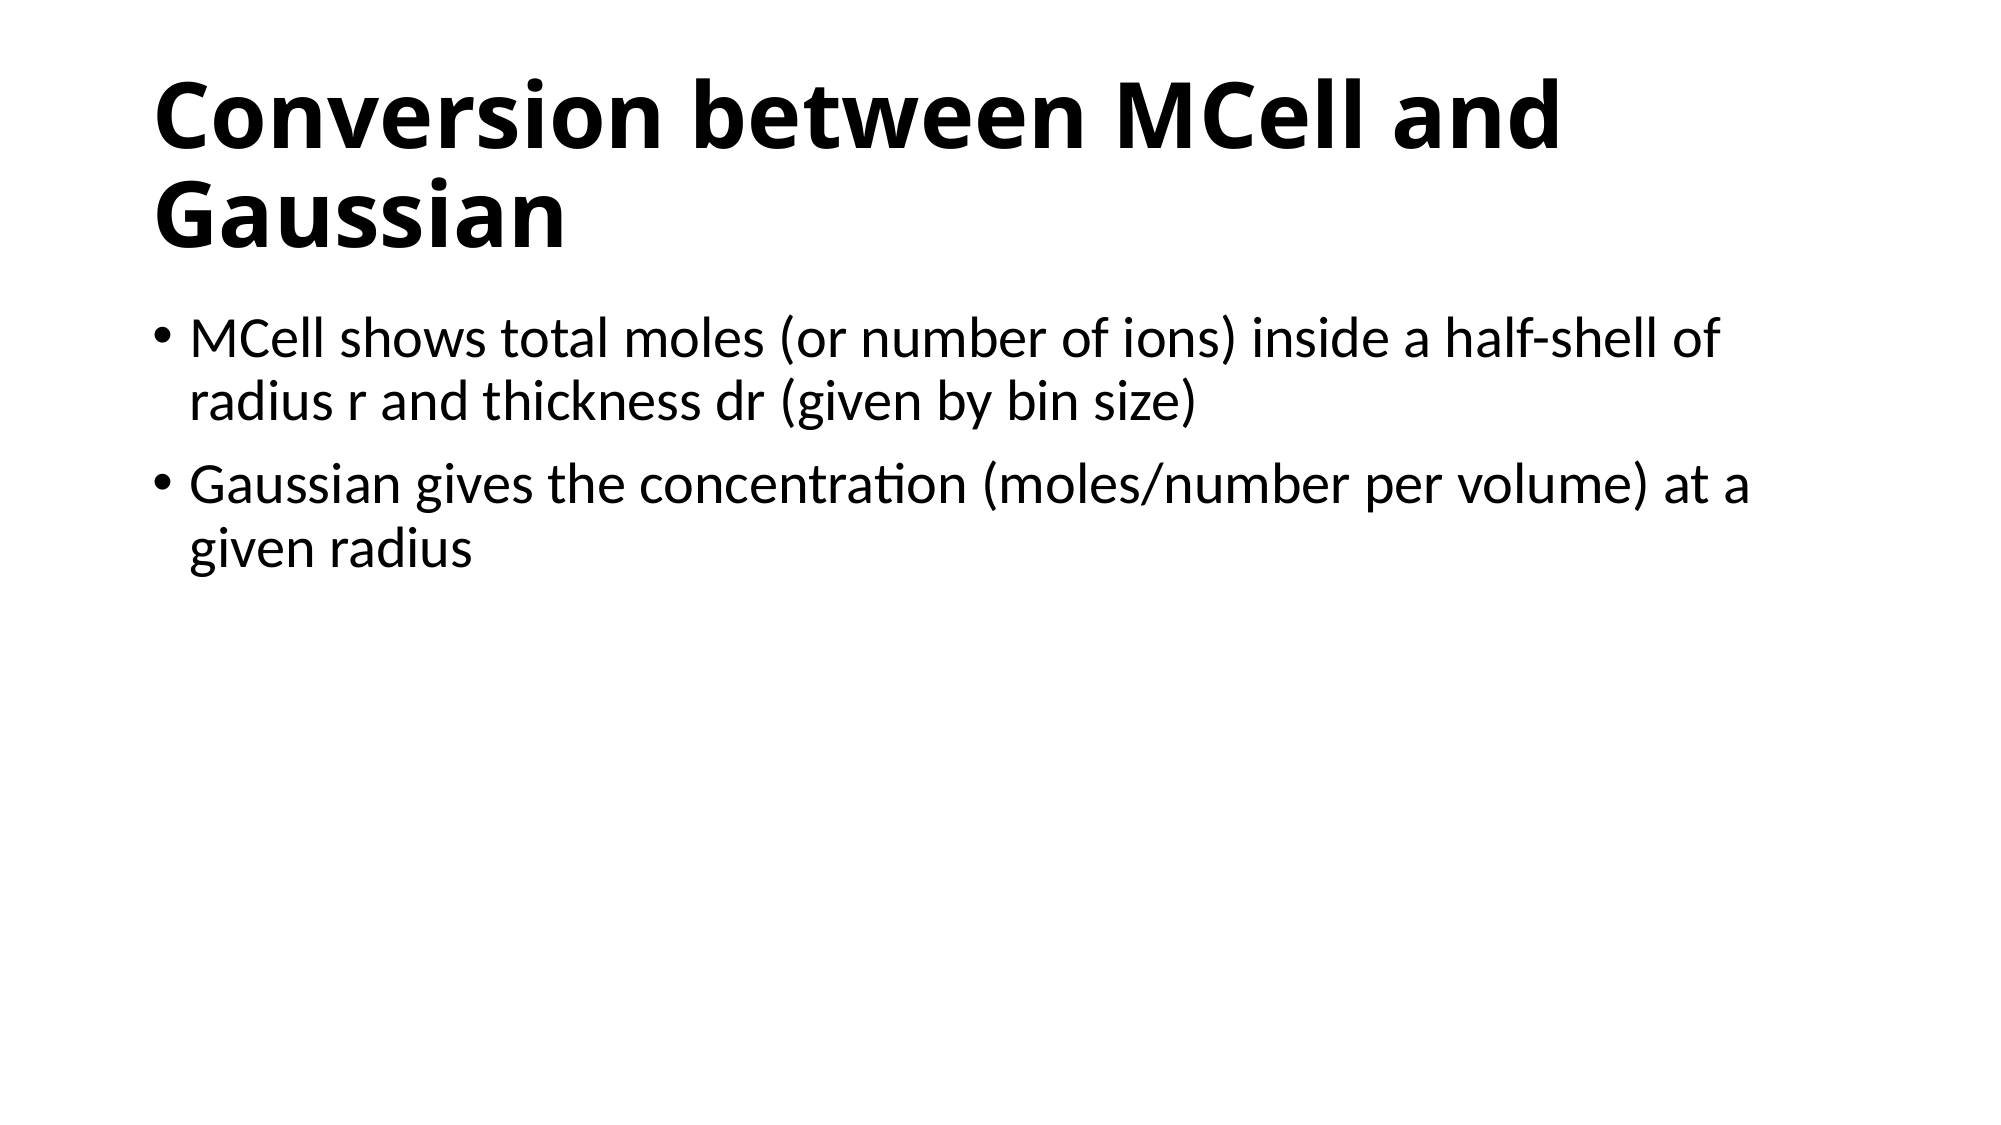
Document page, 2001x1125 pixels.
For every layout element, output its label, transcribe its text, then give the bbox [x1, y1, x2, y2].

title Conversion between MCell and Gaussian [137, 59, 1863, 278]
